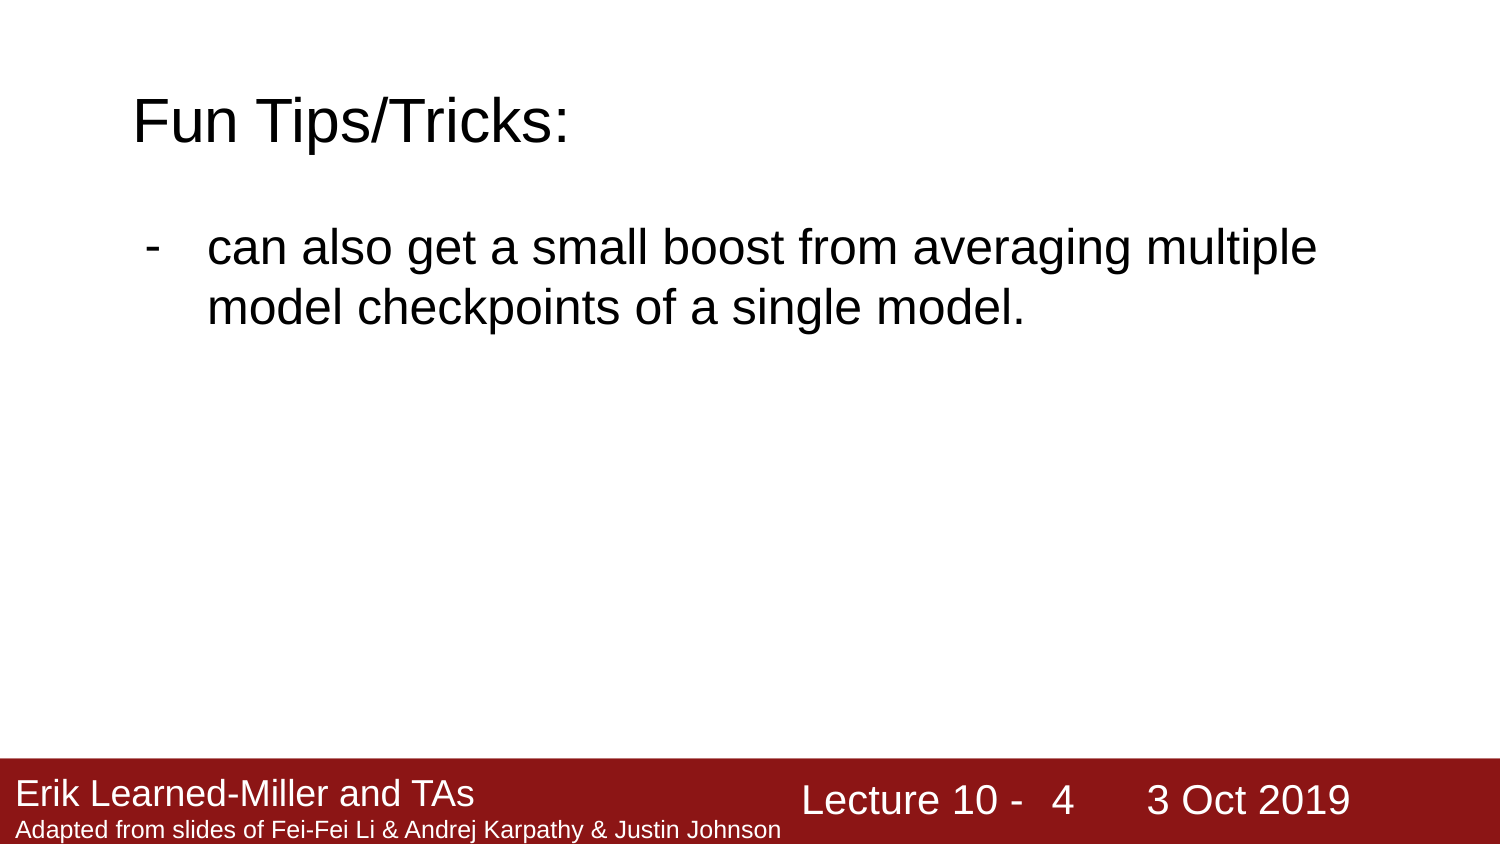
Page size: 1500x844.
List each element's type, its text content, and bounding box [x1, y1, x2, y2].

slide_number ‹#› [1036, 765, 1163, 830]
text_box Fun Tips/Tricks: can also get a small boost from averaging multiple model checkpoints of a single model. [117, 65, 1412, 620]
